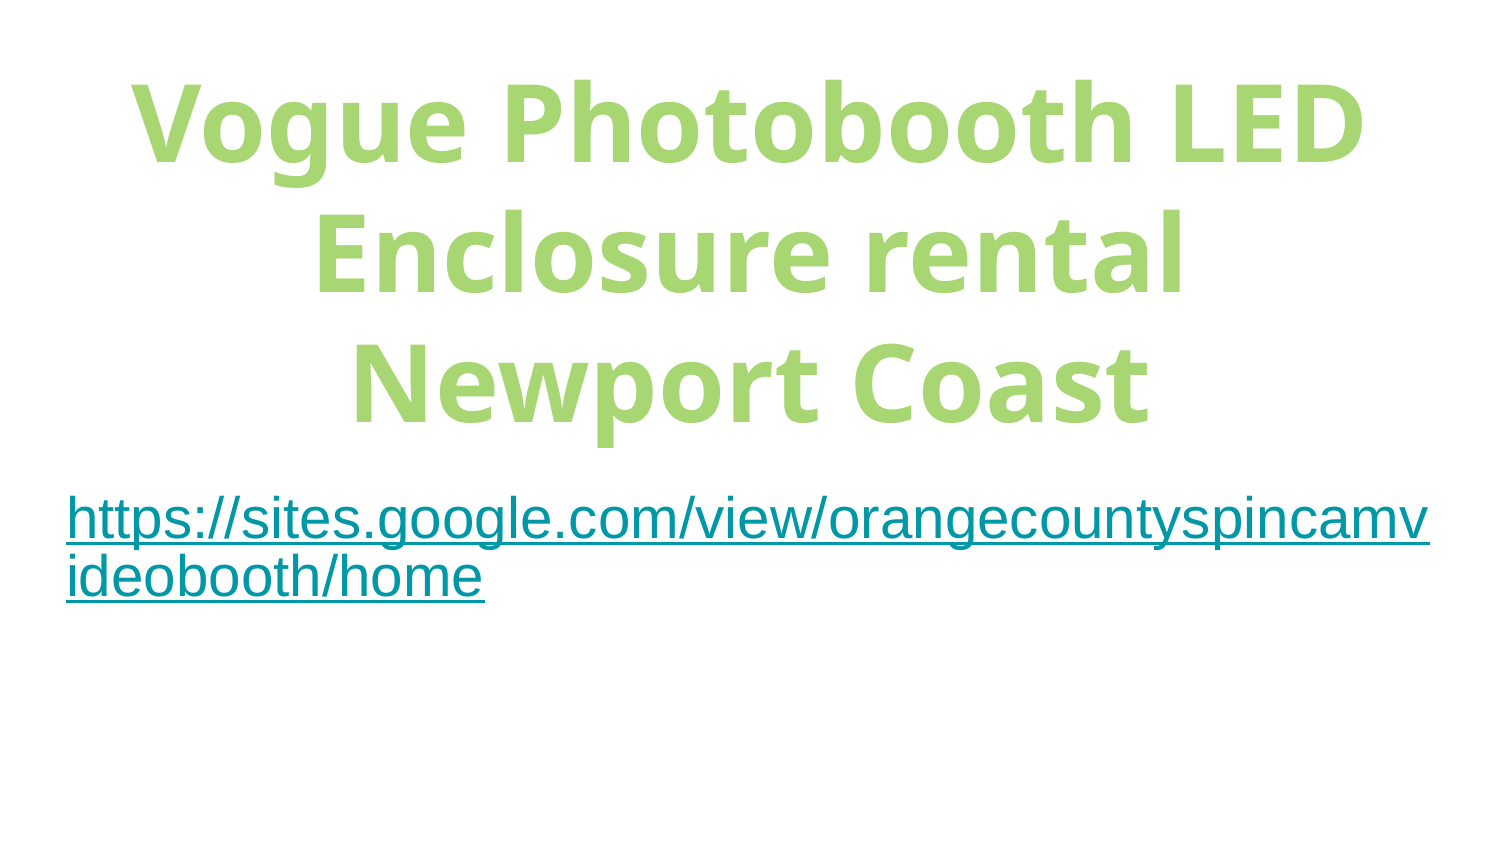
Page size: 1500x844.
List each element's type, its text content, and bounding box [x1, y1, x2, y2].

subtitle https://sites.google.com/view/orangecountyspincamvideobooth/home [51, 464, 1449, 595]
title Vogue Photobooth LED Enclosure rental Newport Coast [51, 122, 1449, 459]
